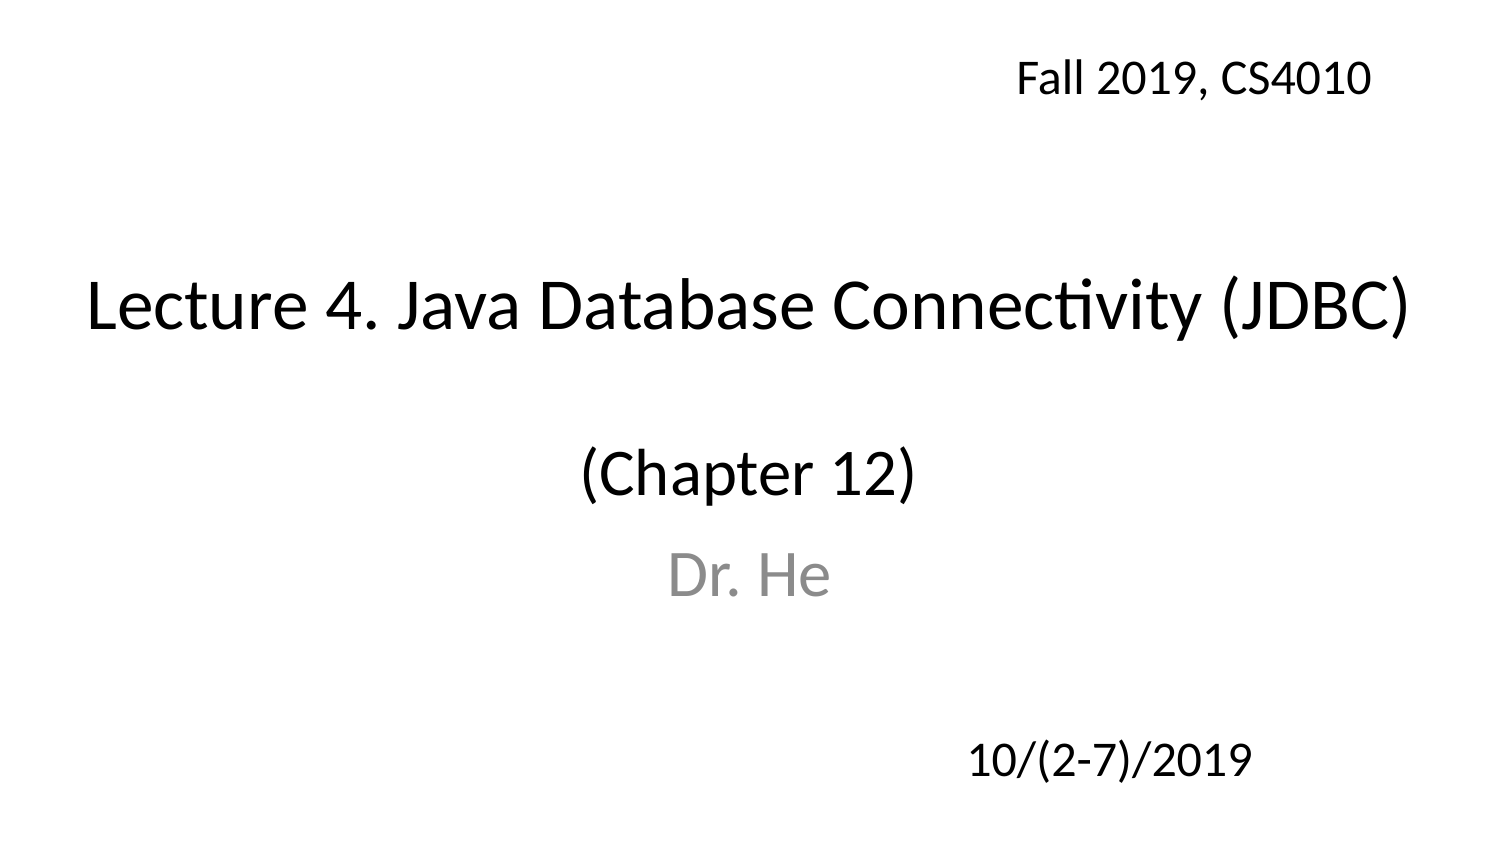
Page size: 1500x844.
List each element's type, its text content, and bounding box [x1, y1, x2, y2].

text_box 10/(2-7)/2019 [951, 719, 1268, 794]
subtitle Dr. He [225, 521, 1275, 738]
text_box Fall 2019, CS4010 [1001, 37, 1387, 113]
title Lecture 4. Java Database Connectivity (JDBC) [24, 209, 1475, 391]
text_box (Chapter 12) [564, 420, 933, 516]
